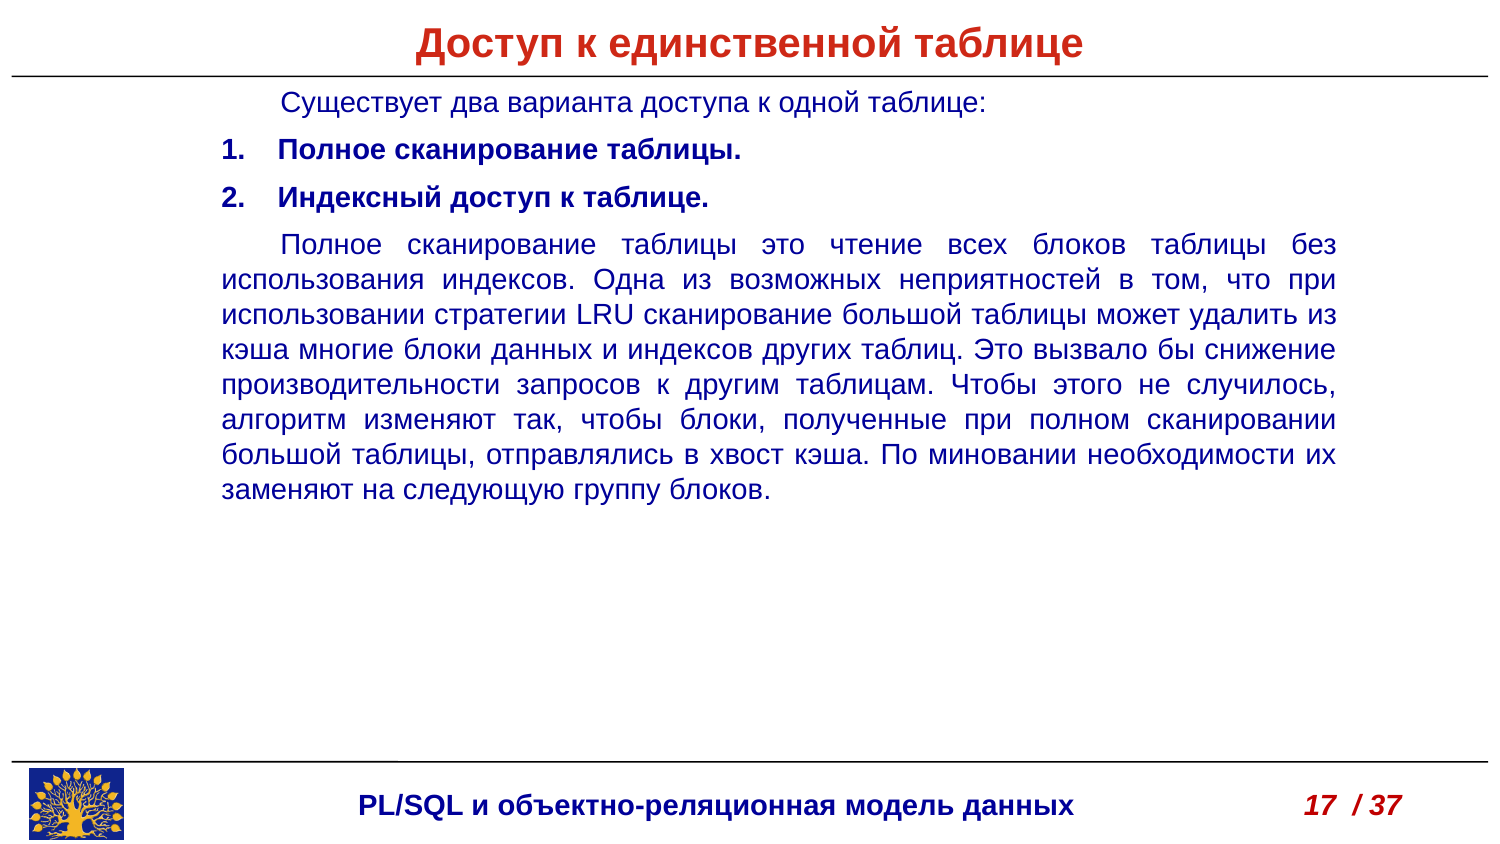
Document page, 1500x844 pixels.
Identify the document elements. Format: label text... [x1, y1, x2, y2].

text_box Существует два варианта доступа к одной таблице: Полное сканирование таблицы. Индексный доступ к таблице. Полное сканирование таблицы это чтение всех блоков таблицы без использования индексов. Одна из возможных неприятностей в том, что при использовании стратегии LRU сканирование большой таблицы может удалить из кэша многие блоки данных и индексов других таблиц. Это вызвало бы снижение производительности запросов к другим таблицам. Чтобы этого не случилось, алгоритм изменяют так, чтобы блоки, полученные при полном сканировании большой таблицы, отправлялись в хвост кэша. По миновании необходимости их заменяют на следующую группу блоков. [206, 75, 1353, 788]
text_box Доступ к единственной таблице [0, 8, 1500, 76]
picture [29, 768, 124, 840]
